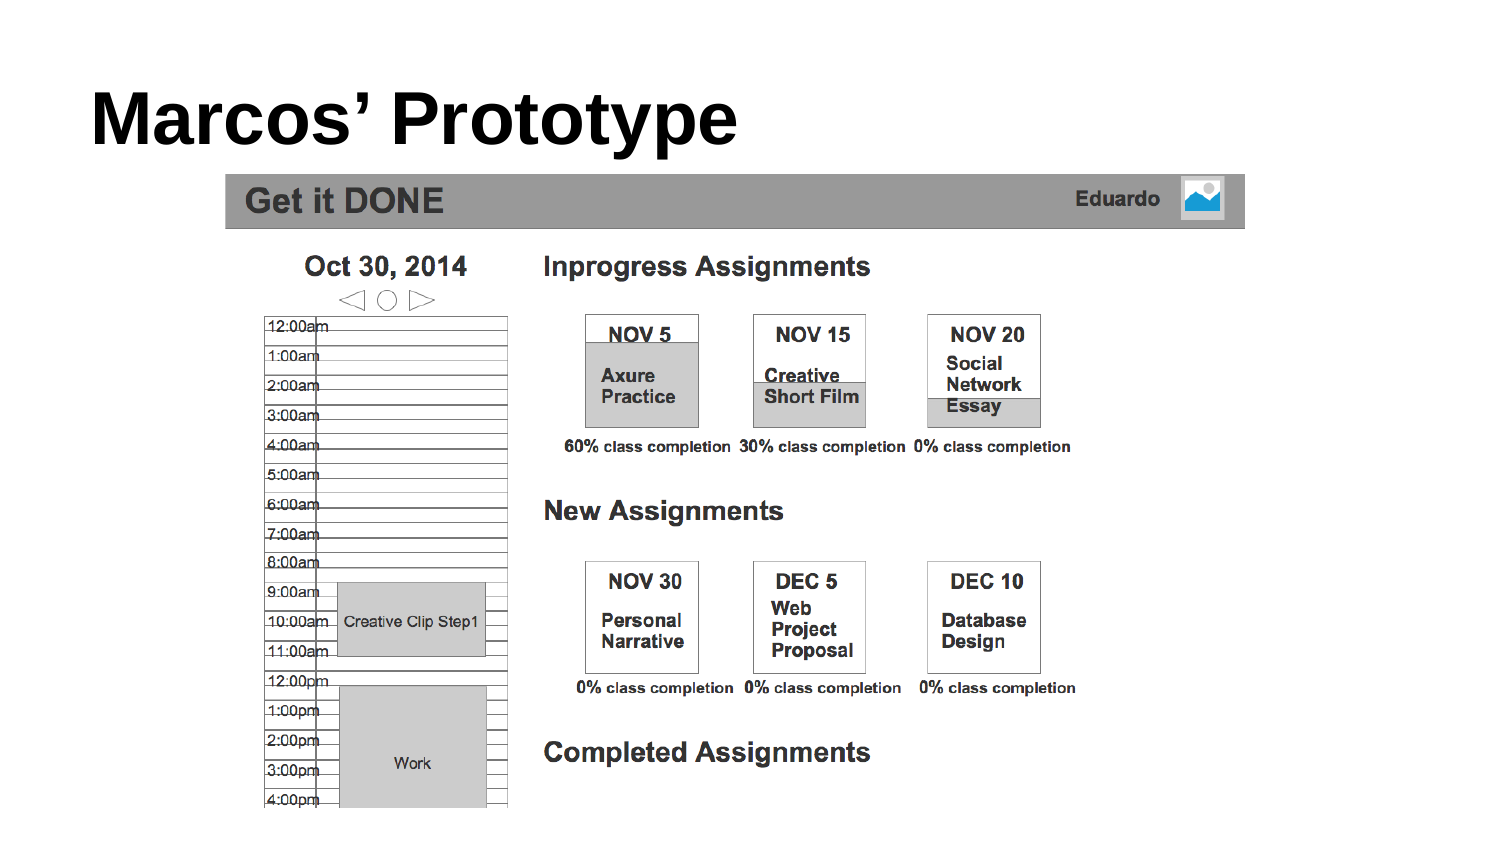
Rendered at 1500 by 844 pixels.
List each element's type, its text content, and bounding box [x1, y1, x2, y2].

picture [225, 174, 1246, 809]
title Marcos’ Prototype [75, 33, 1425, 175]
